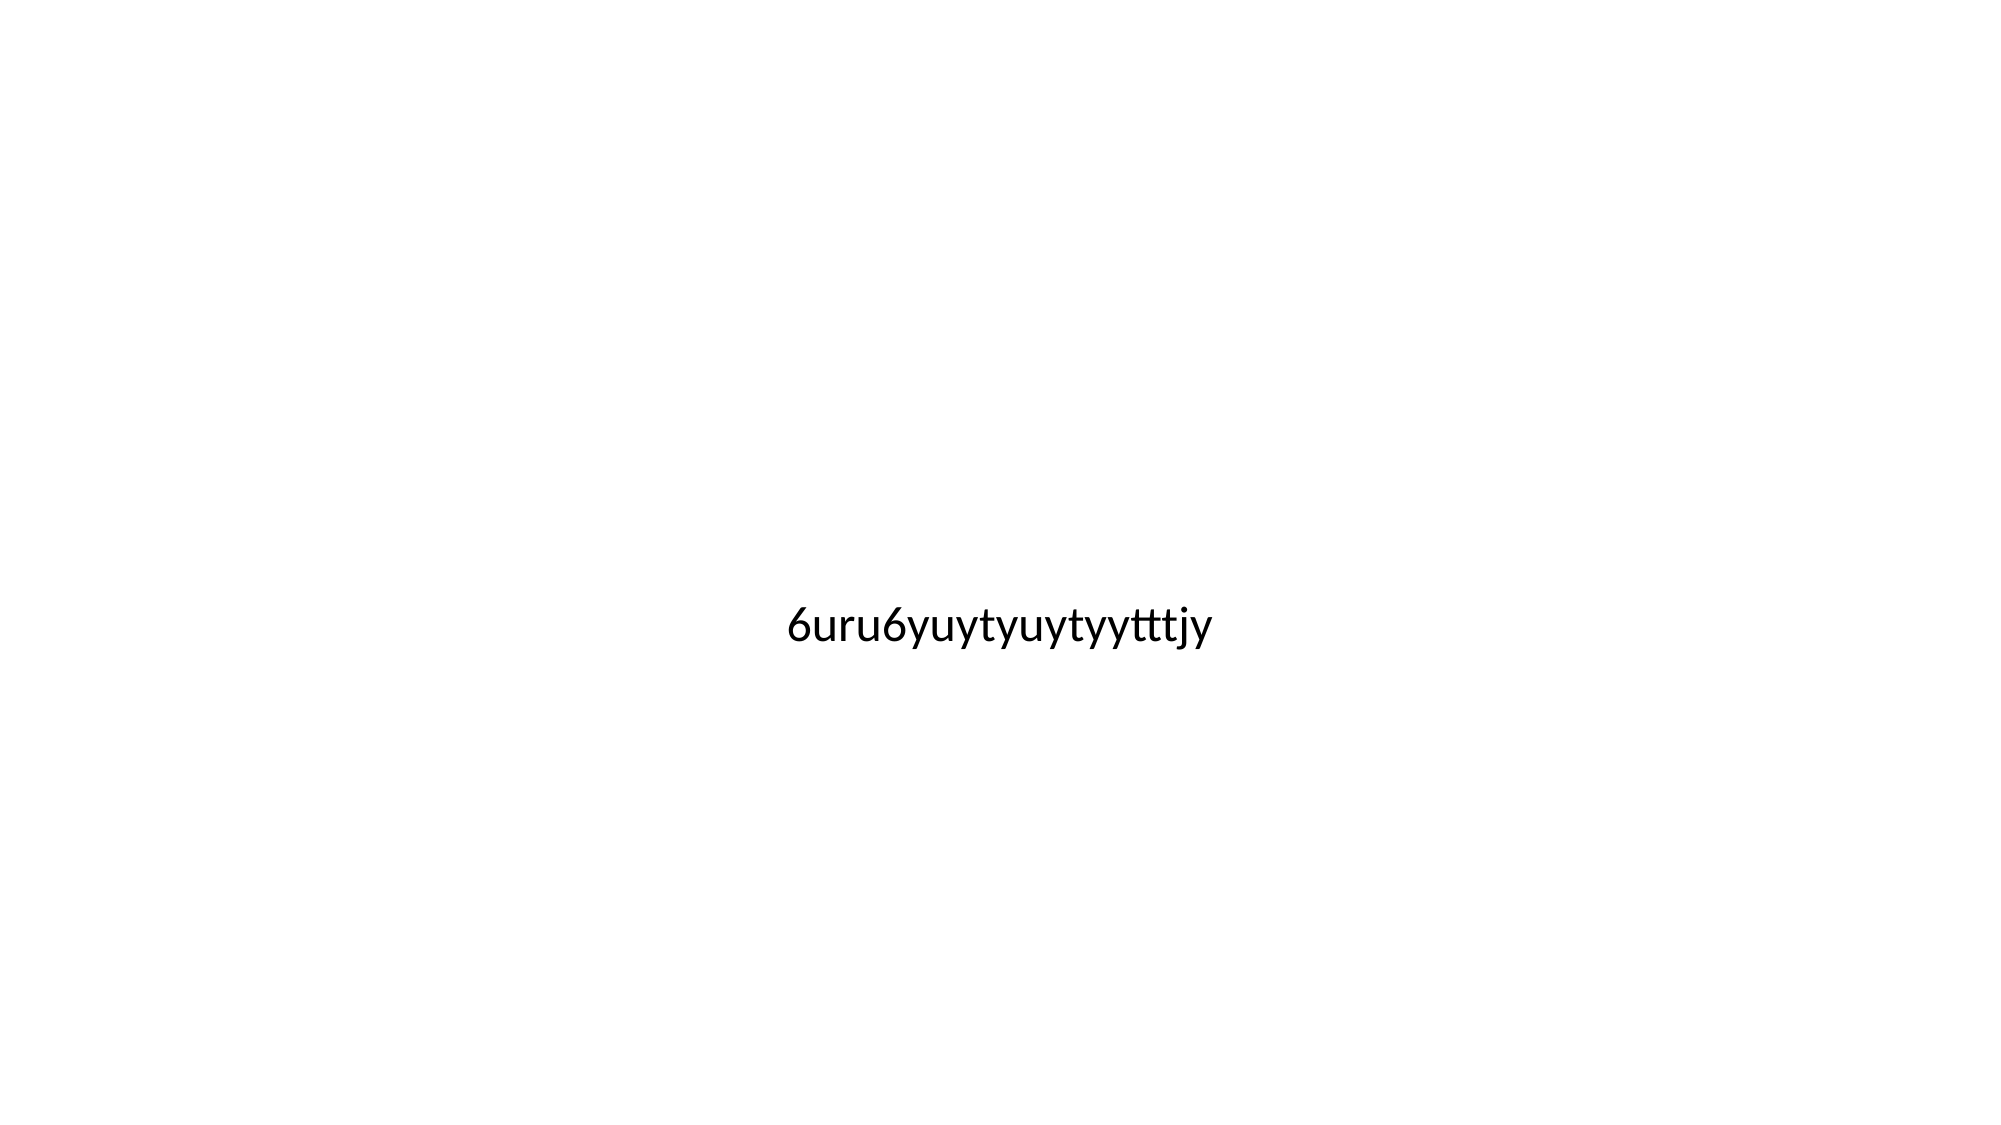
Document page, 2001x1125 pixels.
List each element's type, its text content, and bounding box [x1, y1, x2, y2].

subtitle 6uru6yuytyuytyytttjy [249, 590, 1750, 863]
